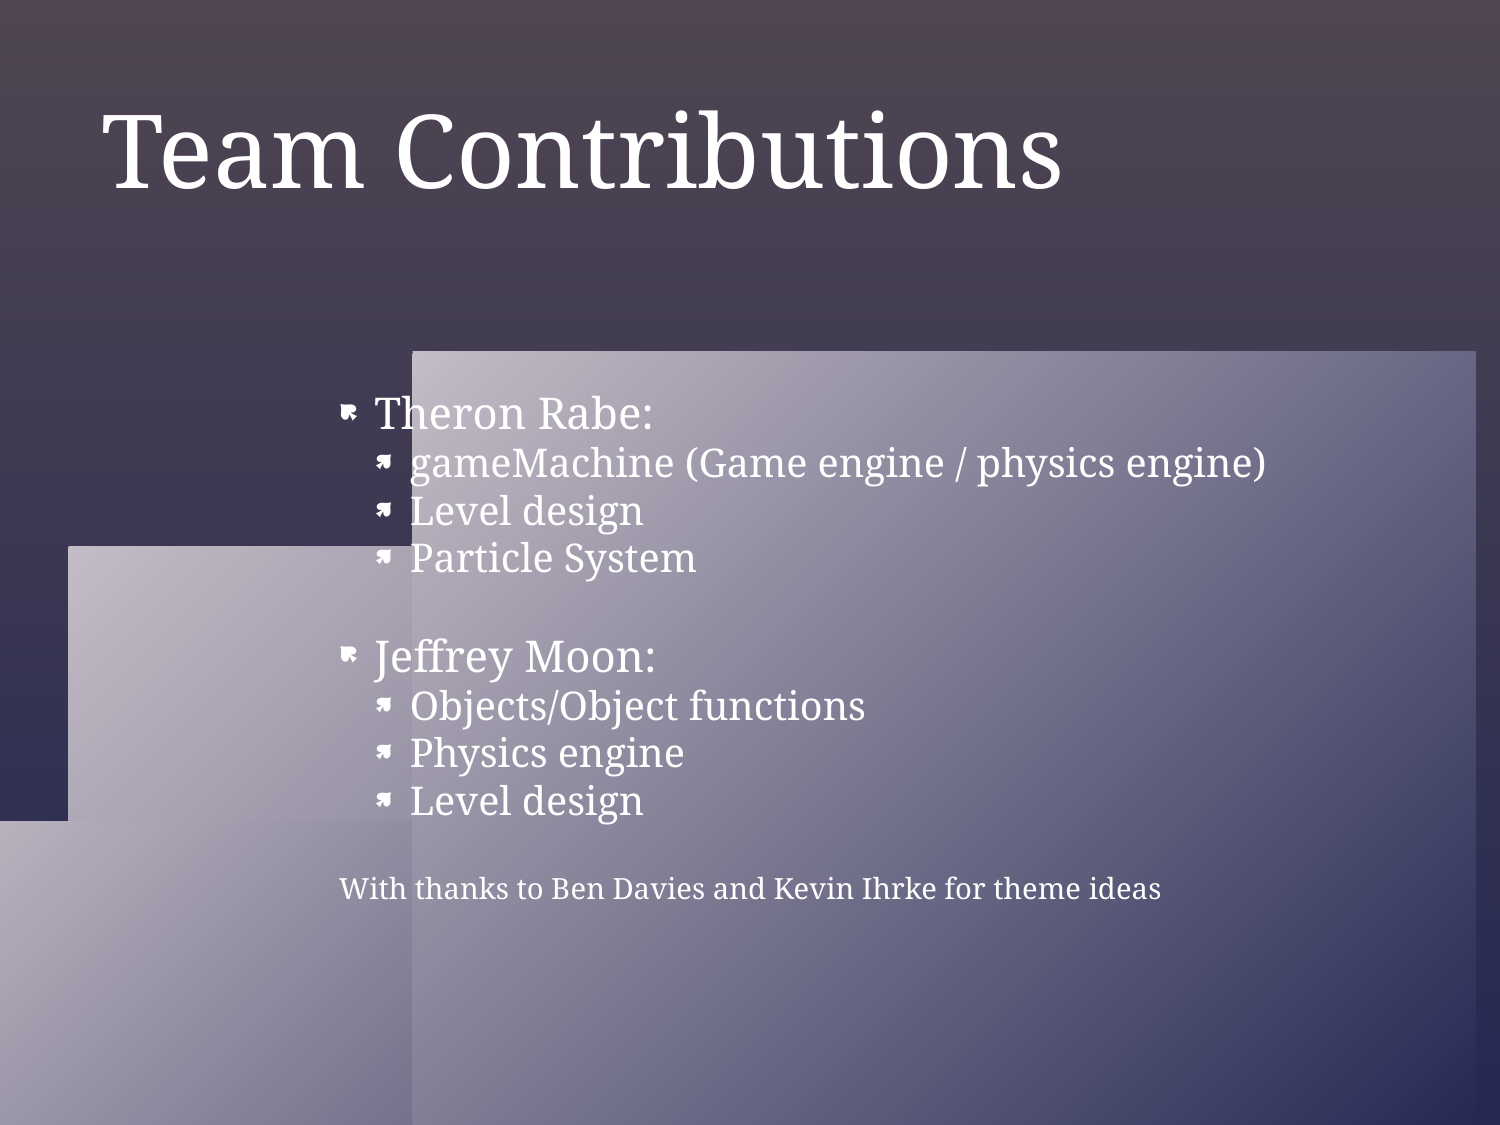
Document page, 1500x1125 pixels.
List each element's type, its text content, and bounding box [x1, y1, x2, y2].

text_box Team Contributions [86, 66, 1325, 217]
text_box Theron Rabe: gameMachine (Game engine / physics engine) Level design Particle System Jeffrey Moon: Objects/Object functions Physics engine Level design With thanks to Ben Davies and Kevin Ihrke for theme ideas [324, 345, 1325, 946]
